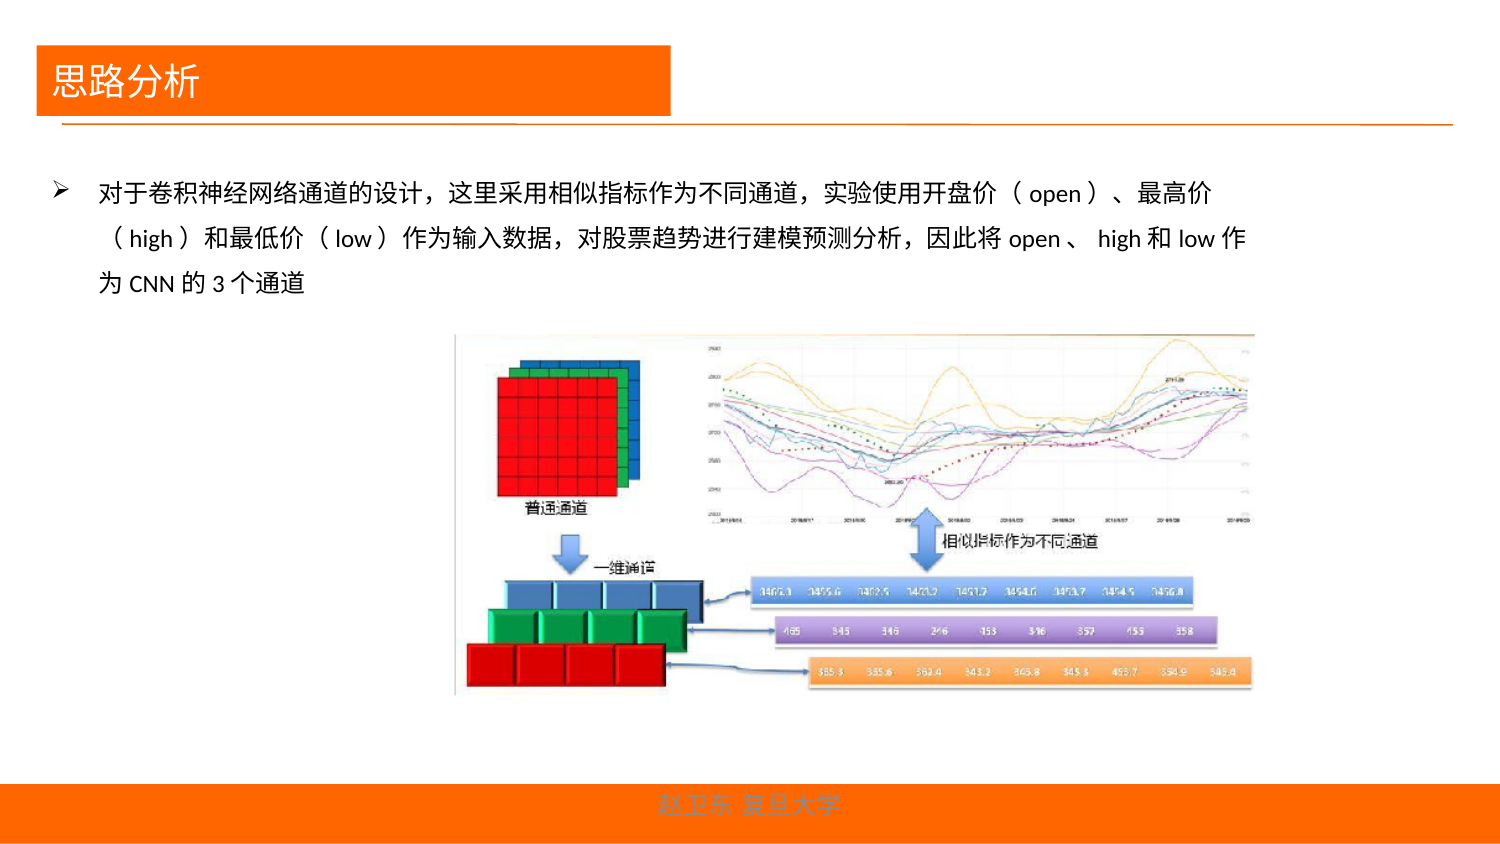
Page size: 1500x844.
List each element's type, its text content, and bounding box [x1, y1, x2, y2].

text_box [0, 782, 1500, 844]
picture [445, 326, 1276, 699]
footer 赵卫东 复旦大学 [512, 782, 988, 828]
text_box 对于卷积神经网络通道的设计，这里采用相似指标作为不同通道，实验使用开盘价（open）、最高价（high）和最低价（low）作为输入数据，对股票趋势进行建模预测分析，因此将open、high和low作为CNN的3个通道 [36, 155, 1276, 539]
text_box 思路分析 [35, 43, 673, 118]
